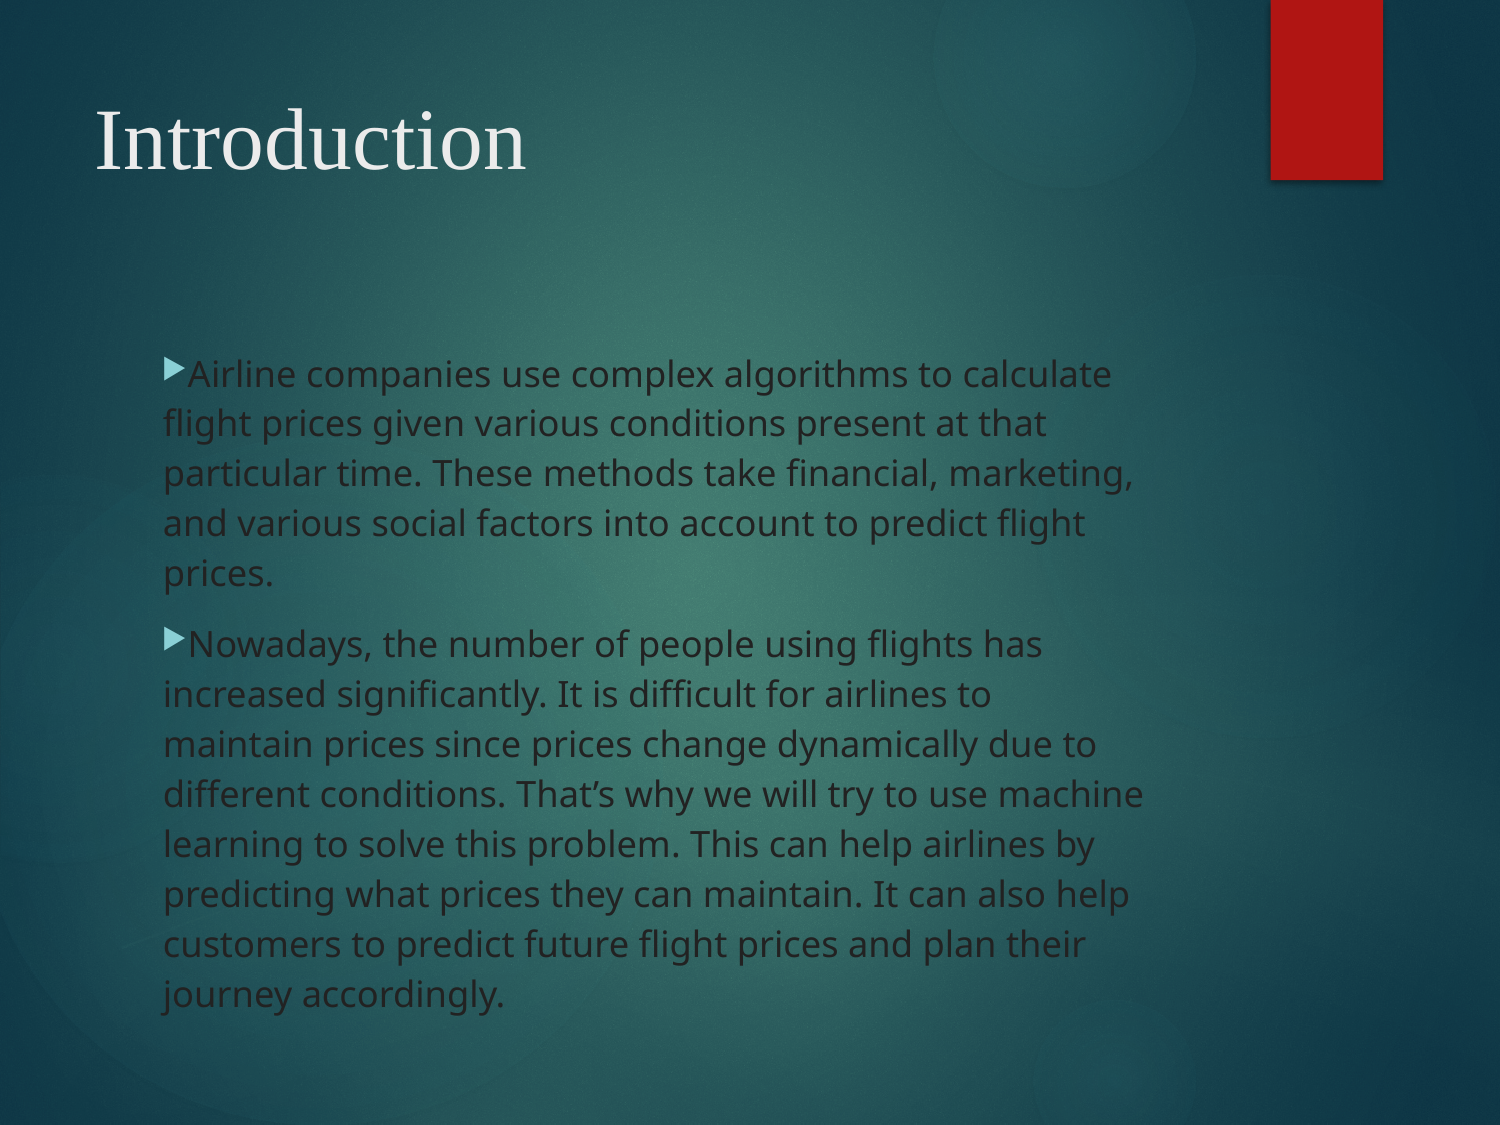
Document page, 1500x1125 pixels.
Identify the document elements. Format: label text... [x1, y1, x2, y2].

list Airline companies use complex algorithms to calculate flight prices given various conditions present at that particular time. These methods take financial, marketing, and various social factors into account to predict flight prices. Nowadays, the number of people using flights has increased significantly. It is difficult for airlines to maintain prices since prices change dynamically due to different conditions. That’s why we will try to use machine learning to solve this problem. This can help airlines by predicting what prices they can maintain. It can also help customers to predict future flight prices and plan their journey accordingly. [135, 336, 1237, 1025]
title Introduction [79, 74, 1237, 304]
